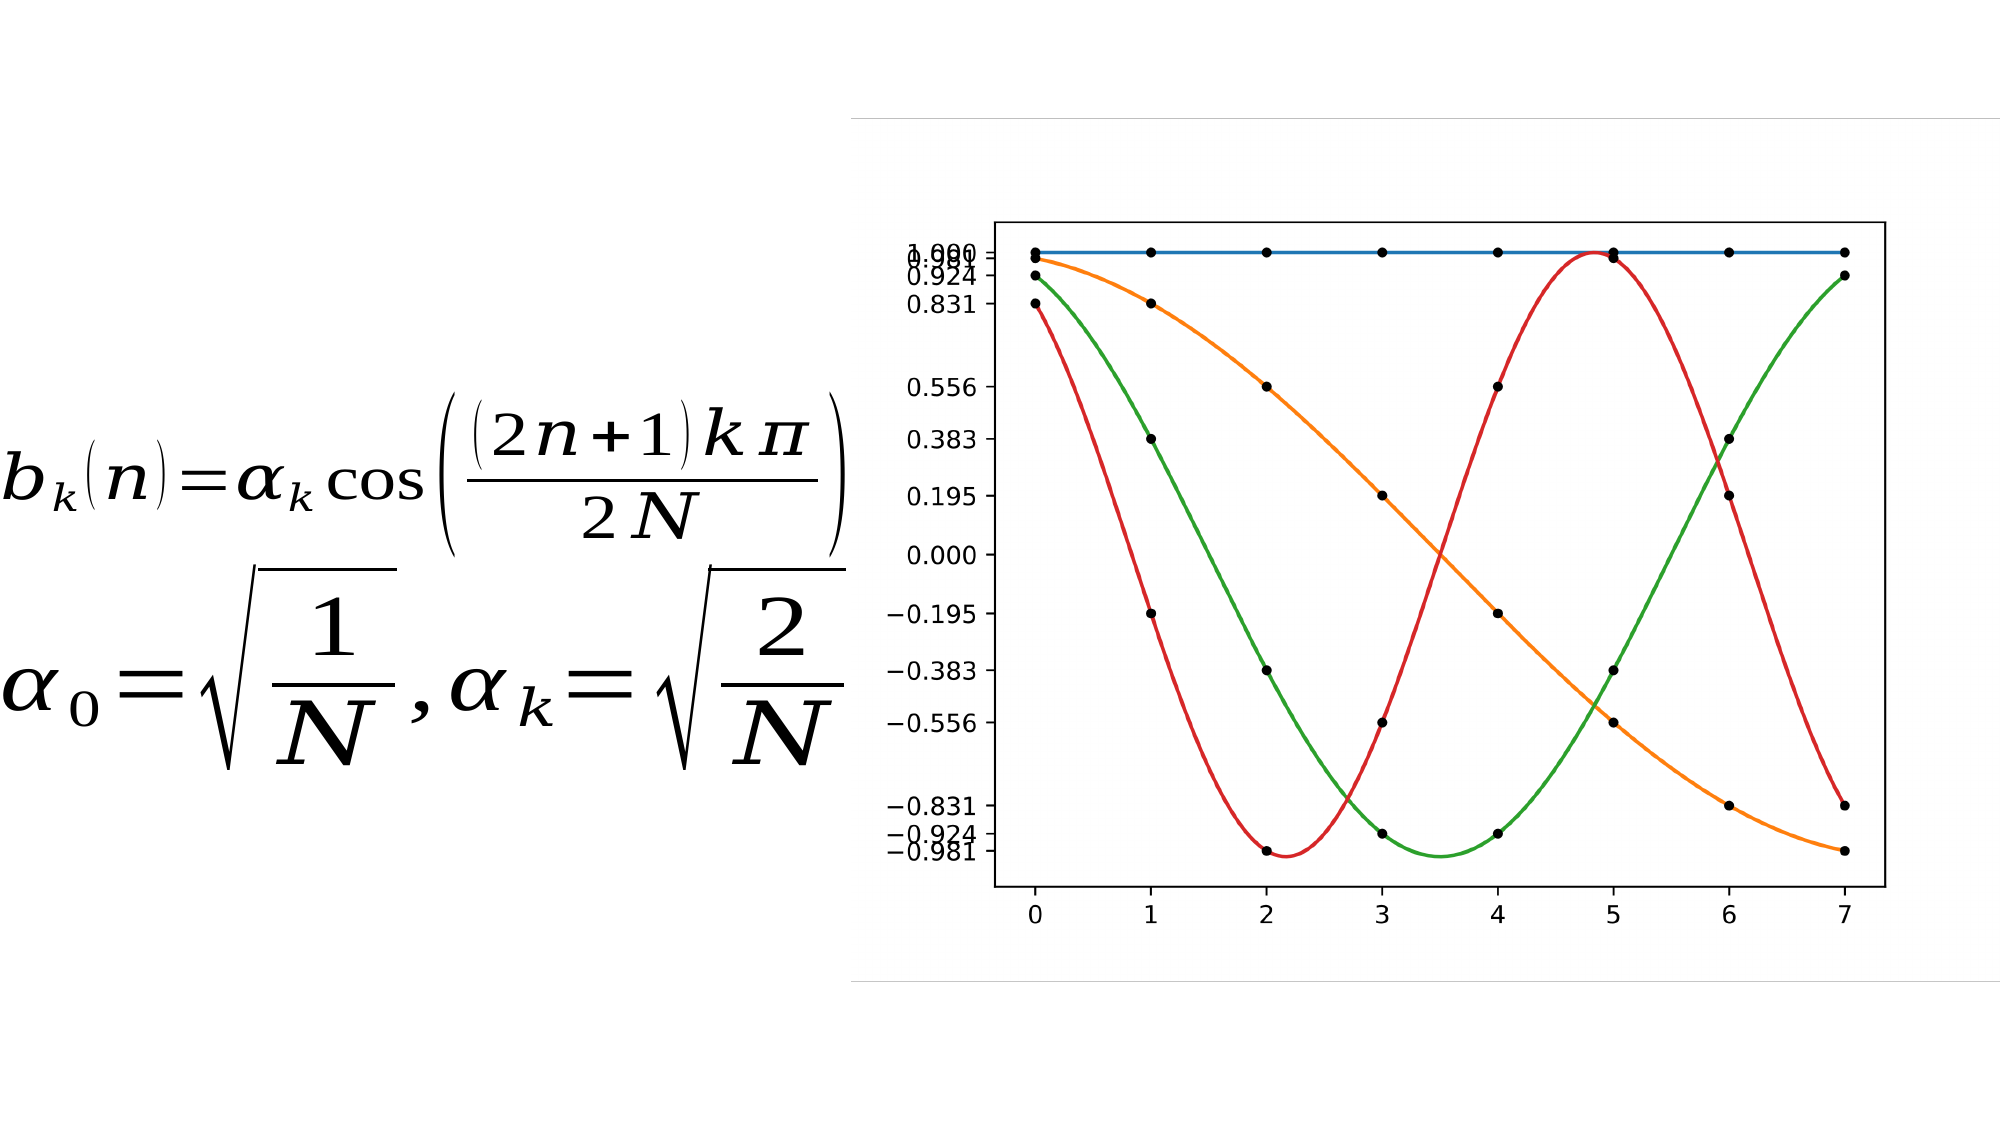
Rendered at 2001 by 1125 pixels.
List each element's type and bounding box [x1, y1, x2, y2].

picture [850, 118, 2000, 982]
